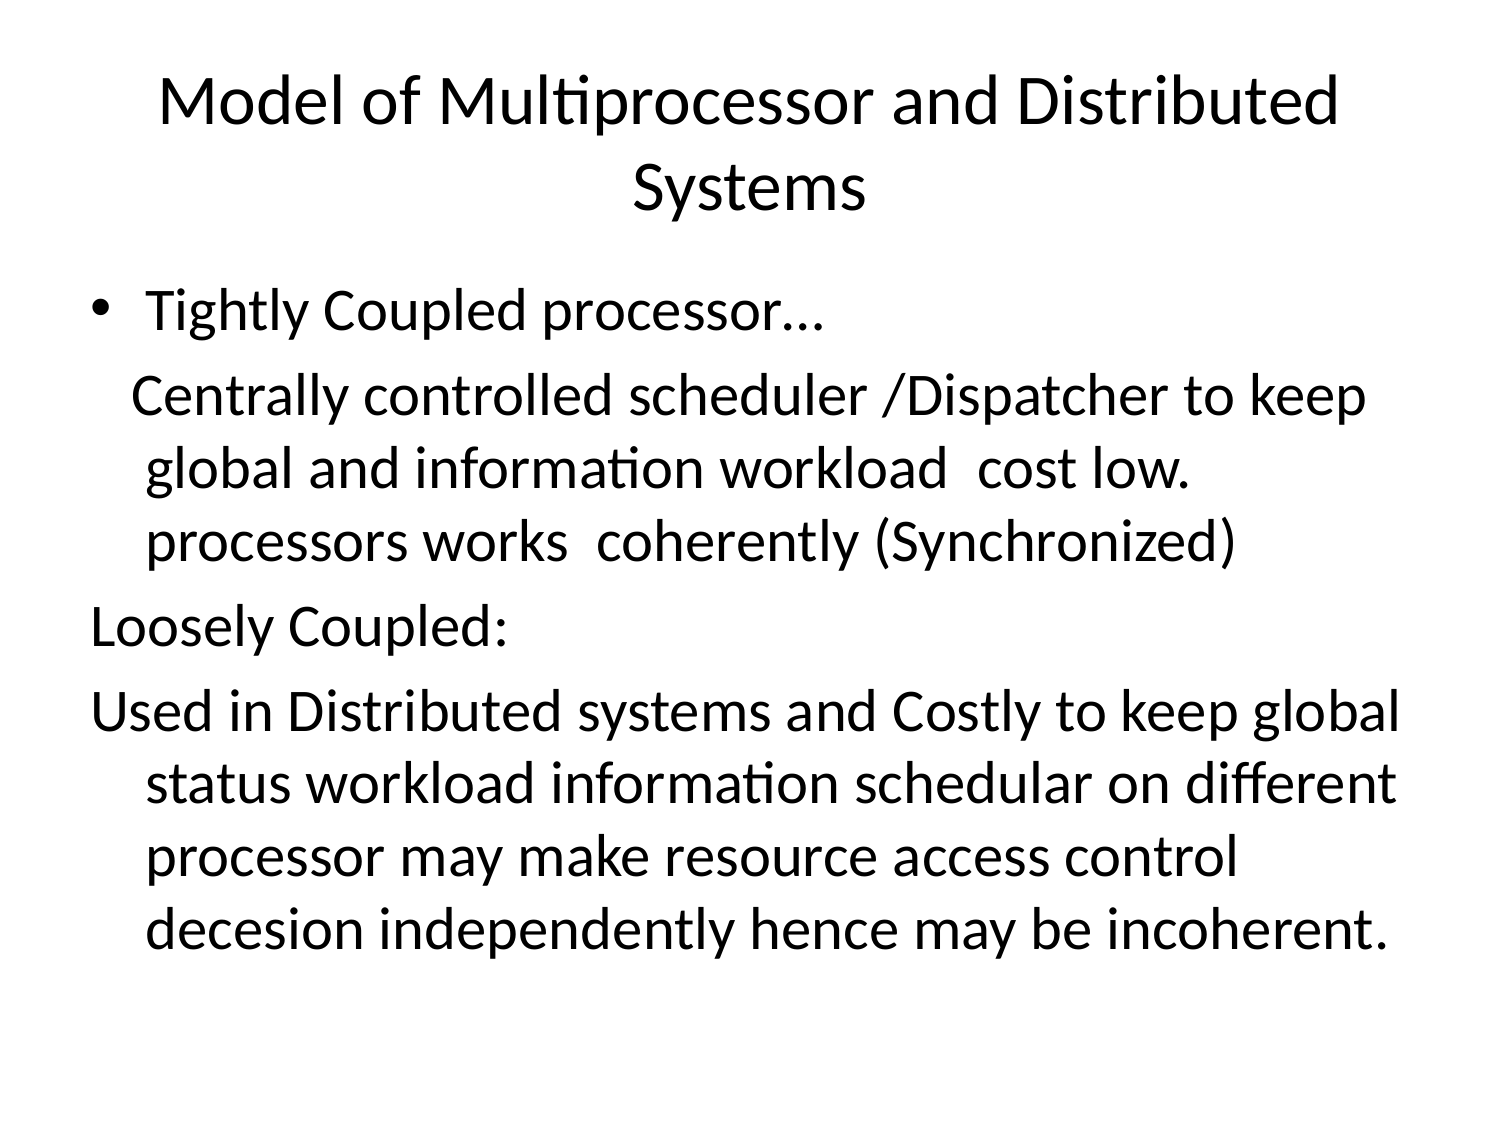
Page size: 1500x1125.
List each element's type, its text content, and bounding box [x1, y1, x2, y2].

list Tightly Coupled processor… Centrally controlled scheduler /Dispatcher to keep global and information workload cost low. processors works coherently (Synchronized) Loosely Coupled: Used in Distributed systems and Costly to keep global status workload information schedular on different processor may make resource access control decesion independently hence may be incoherent. [75, 262, 1425, 1005]
title Model of Multiprocessor and Distributed Systems [75, 45, 1425, 233]
